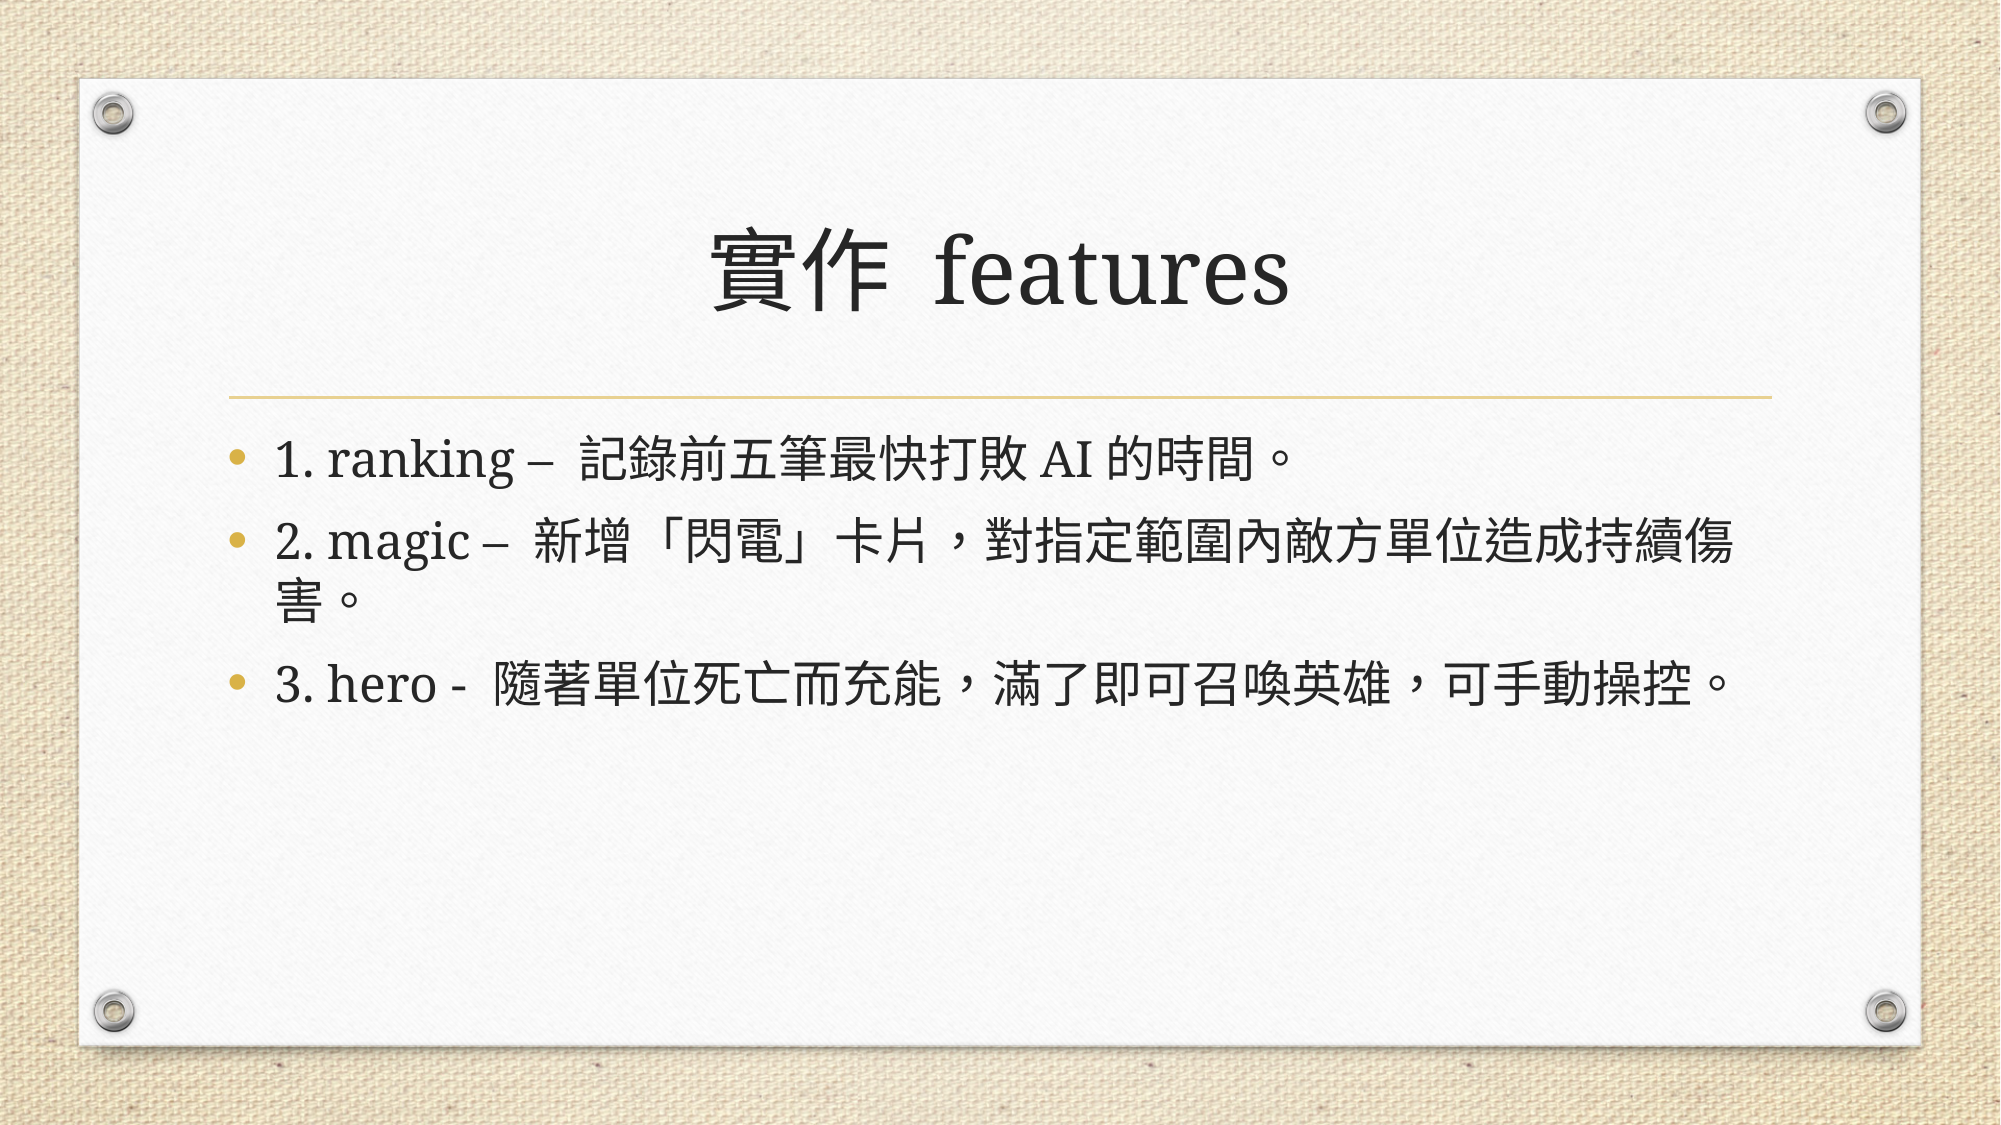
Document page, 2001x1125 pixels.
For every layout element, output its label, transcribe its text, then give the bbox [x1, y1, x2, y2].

list 1. ranking – 記錄前五筆最快打敗AI的時間。 2. magic – 新增「閃電」卡片，對指定範圍內敵方單位造成持續傷害。 3. hero - 隨著單位死亡而充能，滿了即可召喚英雄，可手動操控。 [212, 419, 1788, 964]
picture [0, 0, 2001, 1125]
title 實作 features [212, 161, 1788, 375]
